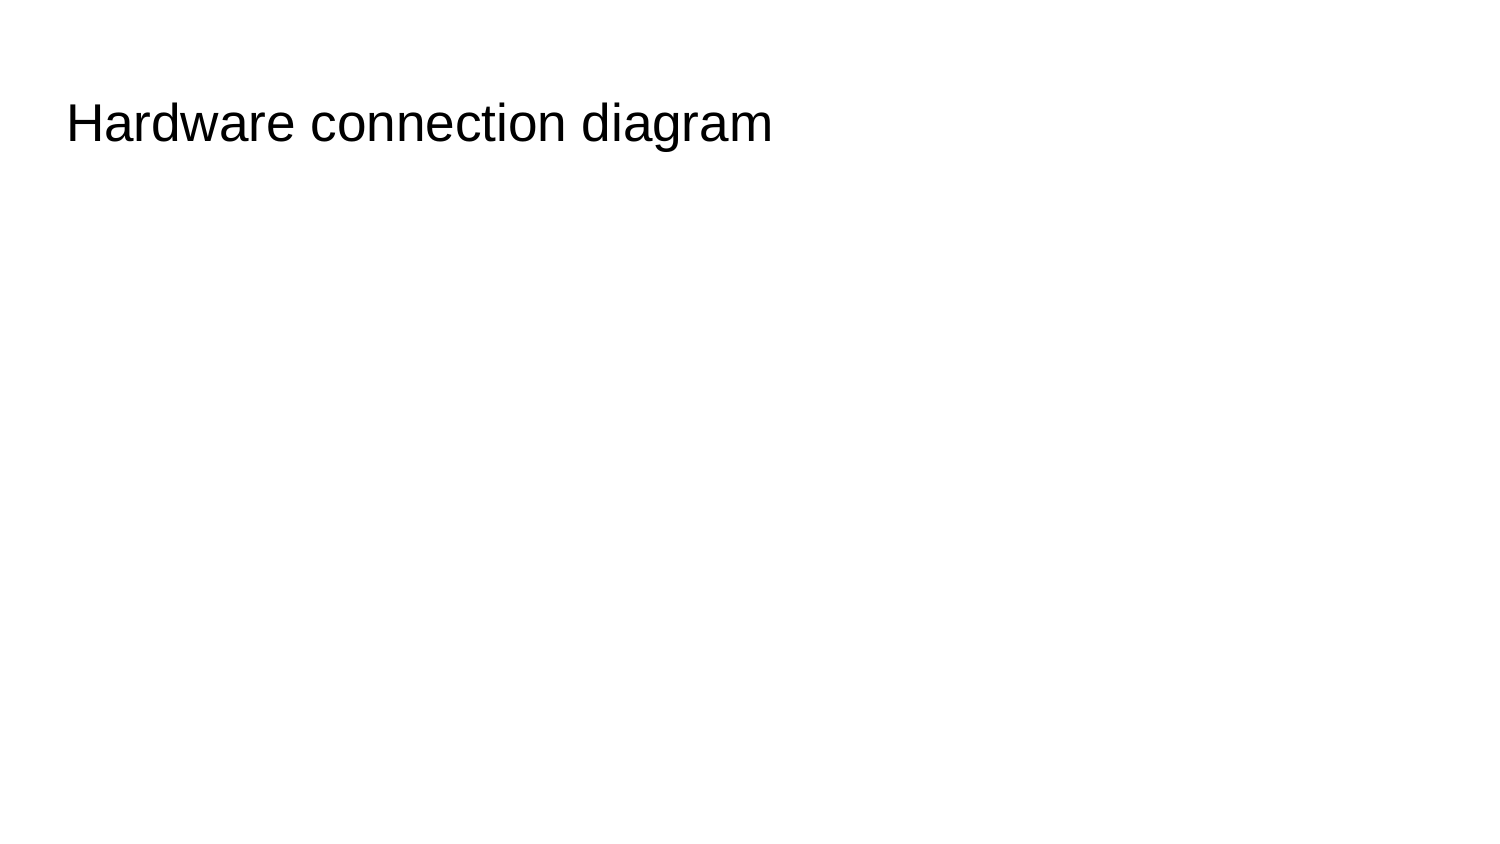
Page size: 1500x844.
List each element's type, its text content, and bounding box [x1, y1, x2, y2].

title Hardware connection diagram [51, 72, 1449, 167]
